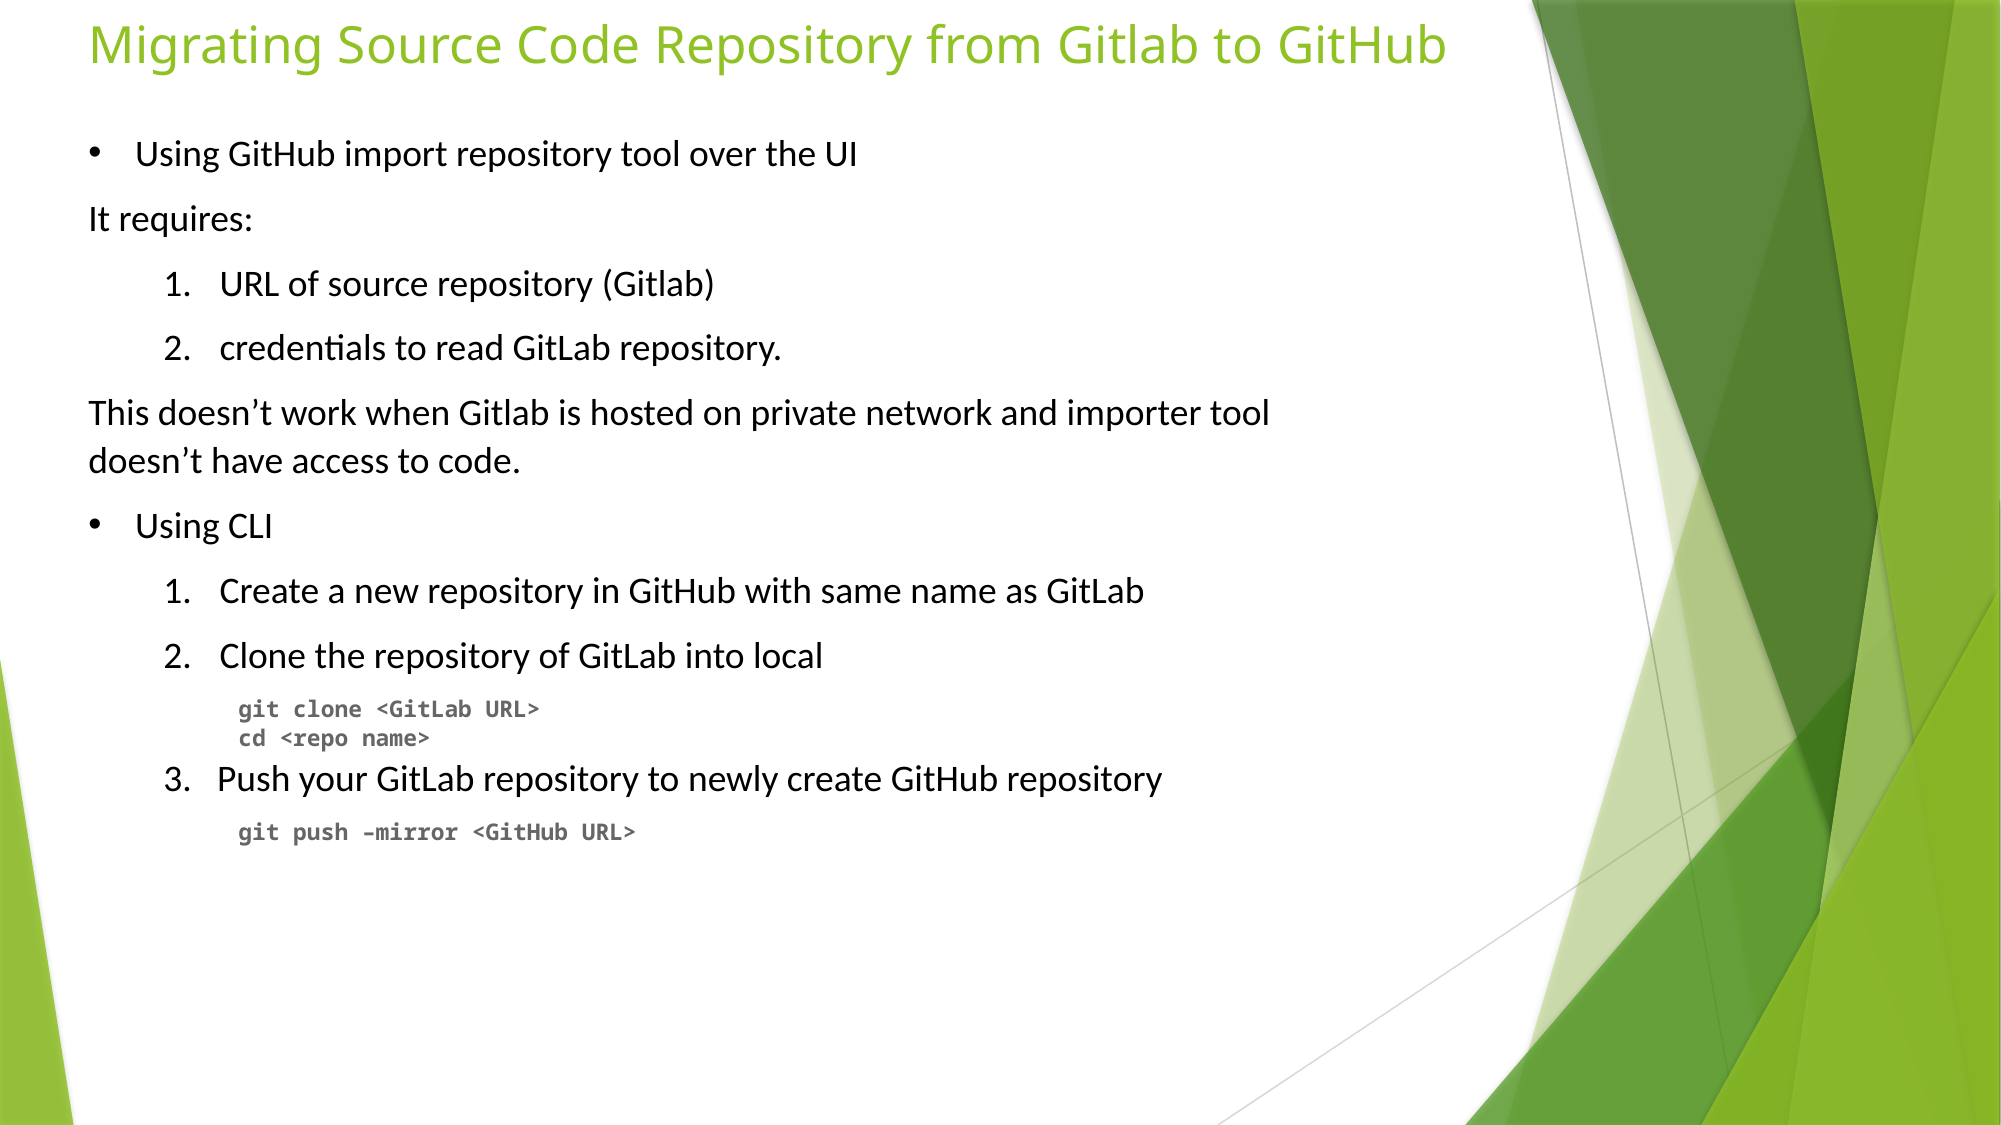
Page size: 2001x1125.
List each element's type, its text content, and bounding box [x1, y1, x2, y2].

title Migrating Source Code Repository from Gitlab to GitHub [73, 0, 1706, 119]
text_box Using GitHub import repository tool over the UI It requires: URL of source repository (Gitlab) credentials to read GitLab repository. This doesn’t work when Gitlab is hosted on private network and importer tool doesn’t have access to code. Using CLI Create a new repository in GitHub with same name as GitLab Clone the repository of GitLab into local git clone <GitLab URL> cd <repo name> 3. Push your GitLab repository to newly create GitHub repository git push –mirror <GitHub URL> [73, 118, 1389, 853]
